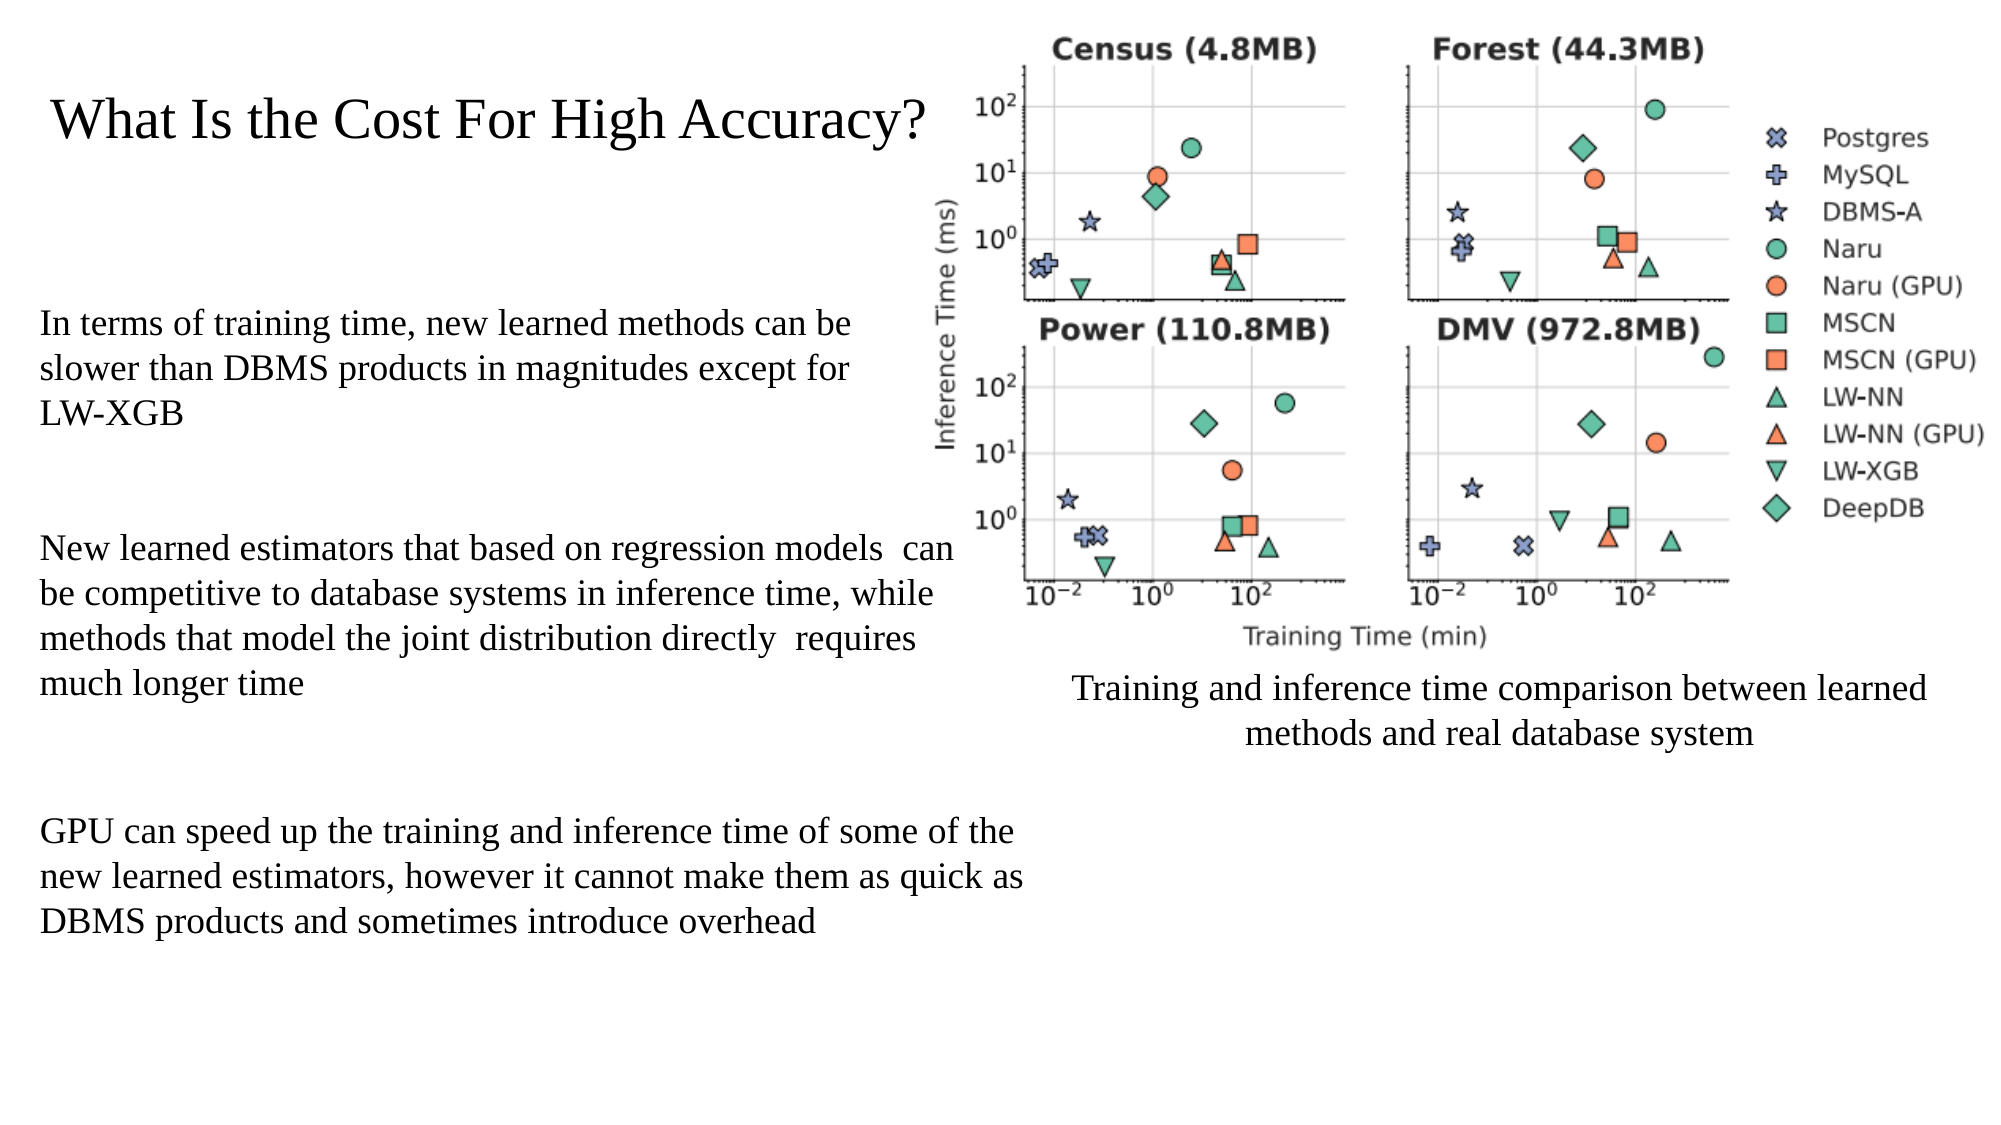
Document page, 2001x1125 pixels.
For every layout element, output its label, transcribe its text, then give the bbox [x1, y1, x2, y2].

text_box Training and inference time comparison between learned methods and real database system [999, 656, 2000, 761]
text_box New learned estimators that based on regression models can be competitive to database systems in inference time, while methods that model the joint distribution directly requires much longer time [24, 515, 1000, 710]
text_box GPU can speed up the training and inference time of some of the new learned estimators, however it cannot make them as quick as DBMS products and sometimes introduce overhead [24, 798, 1041, 949]
text_box What Is the Cost For High Accuracy? [35, 72, 929, 158]
picture [929, 21, 2000, 656]
text_box In terms of training time, new learned methods can be slower than DBMS products in magnitudes except for LW-XGB [24, 290, 929, 440]
